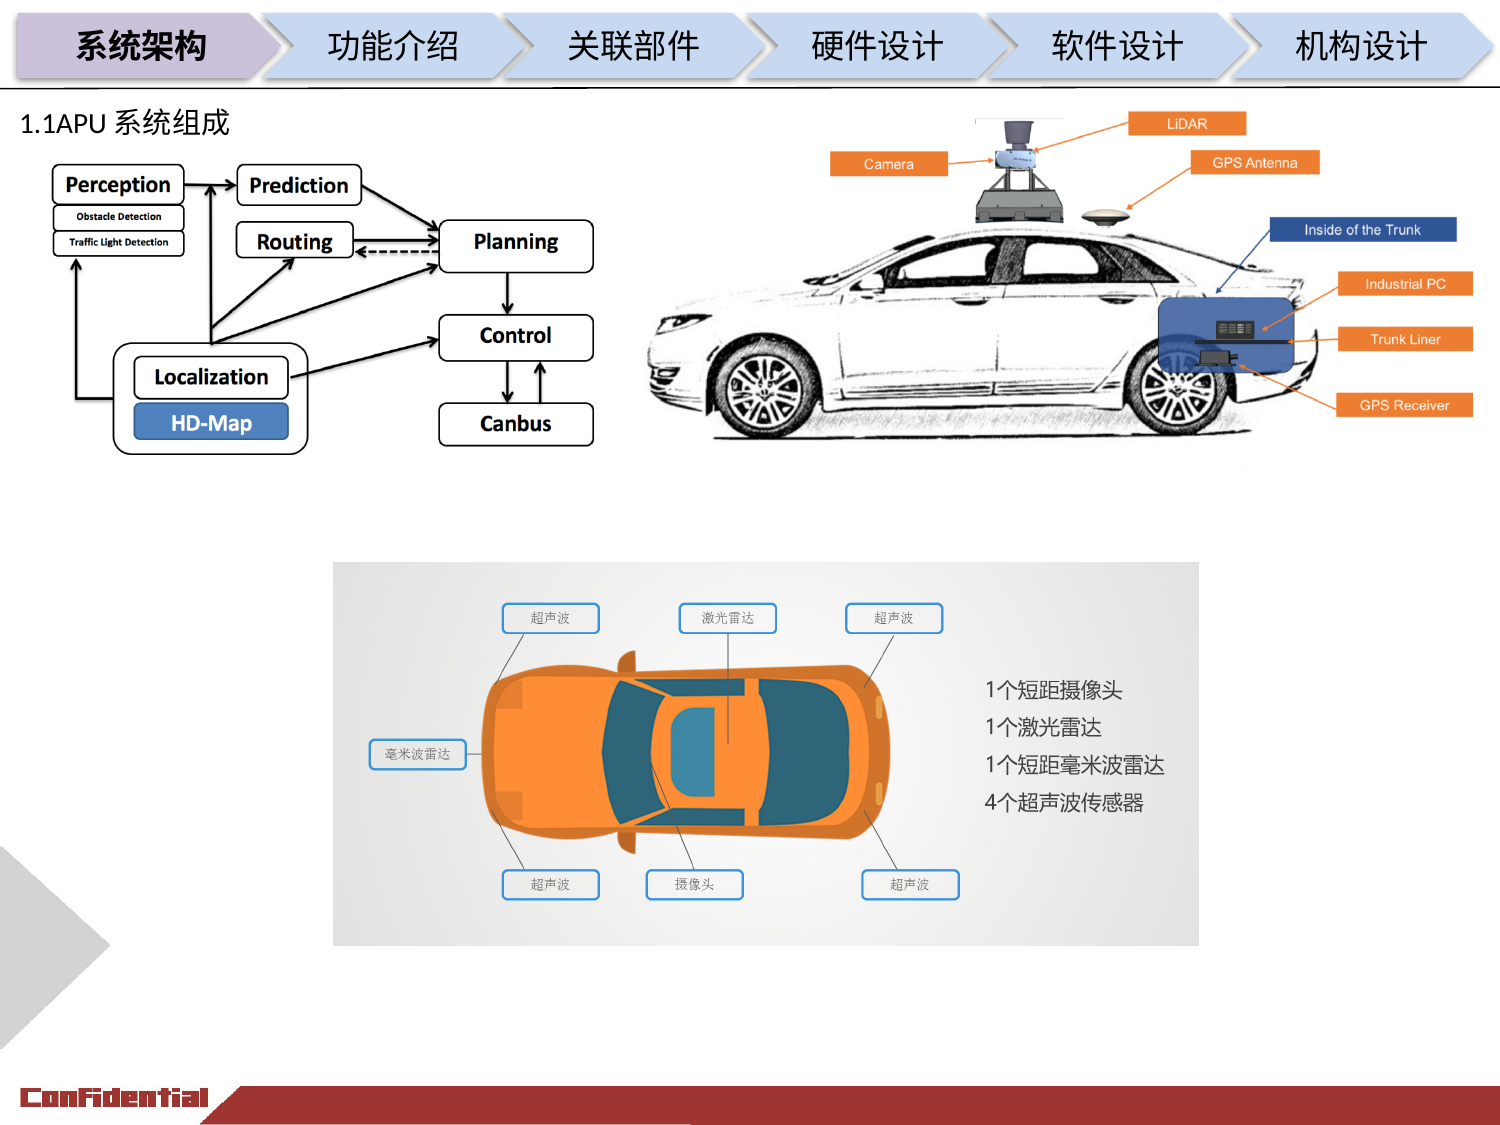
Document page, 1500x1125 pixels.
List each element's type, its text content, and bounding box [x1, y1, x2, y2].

text_box 机构设计 [1230, 13, 1495, 79]
text_box 系统架构 [17, 13, 282, 79]
picture [0, 89, 1500, 1125]
picture [0, 0, 1500, 86]
text_box 软件设计 [986, 13, 1250, 79]
text_box 1.1APU系统组成 [4, 97, 431, 149]
text_box 硬件设计 [746, 13, 1010, 79]
text_box 功能介绍 [261, 13, 526, 79]
text_box 关联部件 [501, 13, 766, 79]
